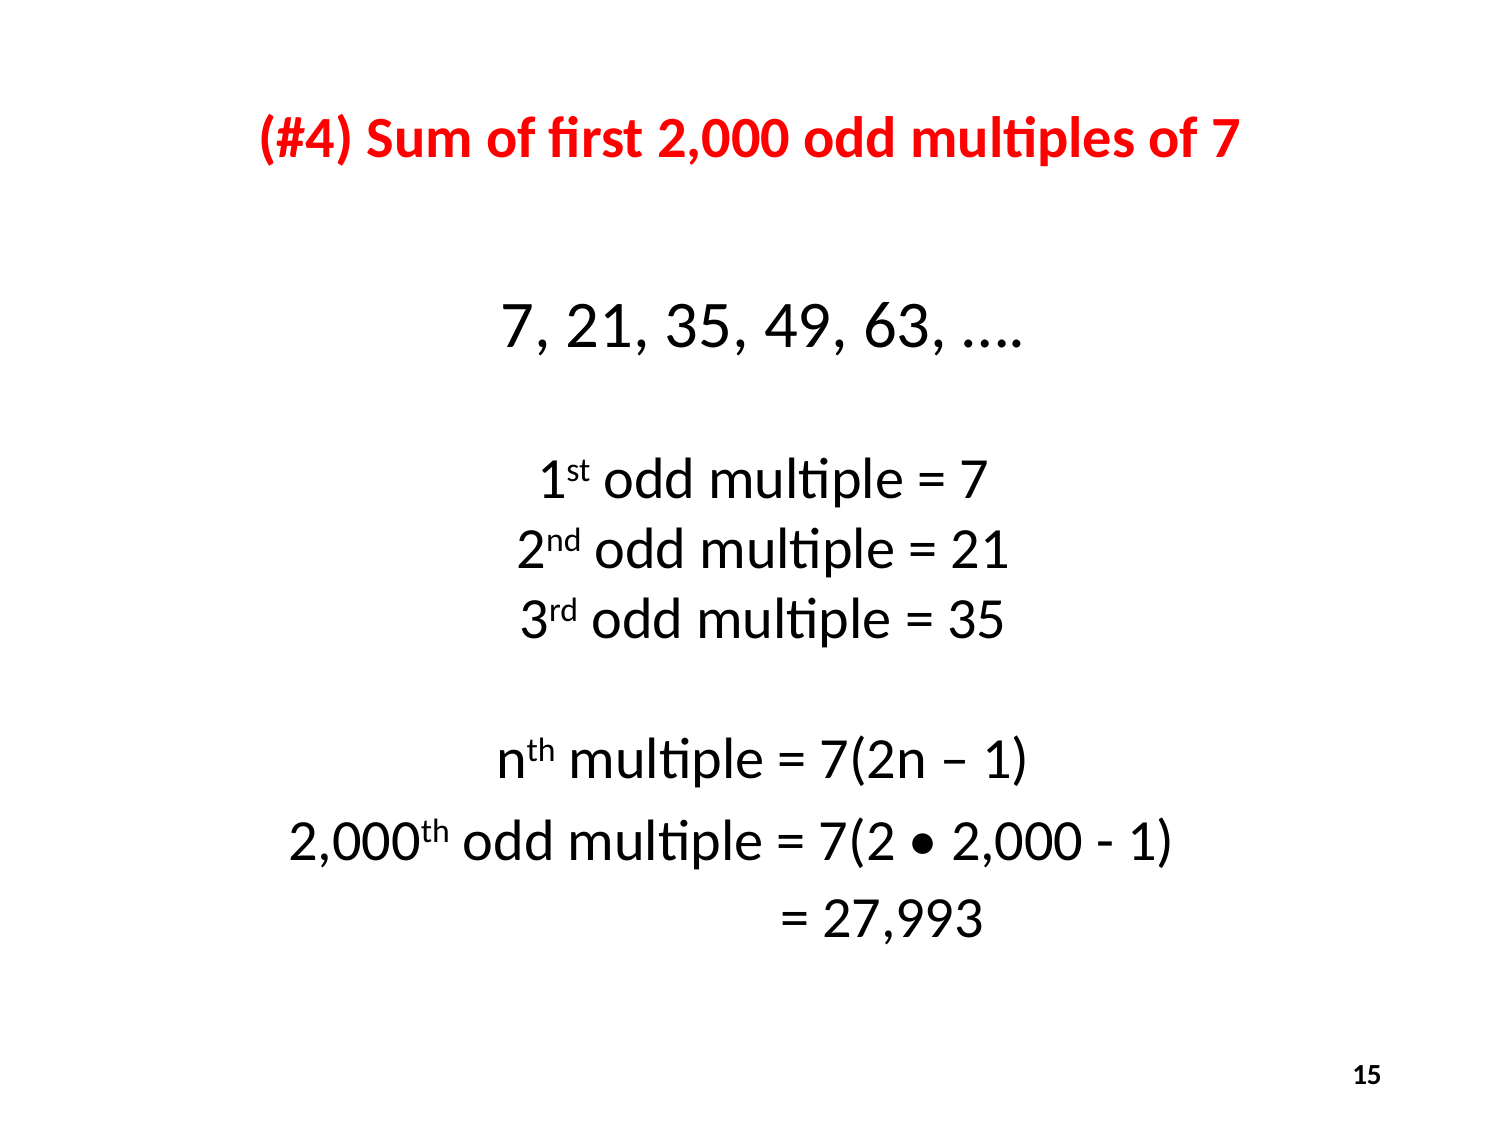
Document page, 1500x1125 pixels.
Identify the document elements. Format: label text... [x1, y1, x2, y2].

text_box = 27,993 [376, 872, 1388, 957]
text_box (#4) Sum of first 2,000 odd multiples of 7 [233, 91, 1267, 177]
text_box 7, 21, 35, 49, 63, …. 1st odd multiple = 7 2nd odd multiple = 21 3rd odd multiple = 35 nth multiple = 7(2n – 1) [257, 273, 1269, 798]
text_box 2,000th odd multiple = 7(2 • 2,000 - 1) [226, 794, 1238, 880]
slide_number 15 [1059, 1042, 1397, 1103]
